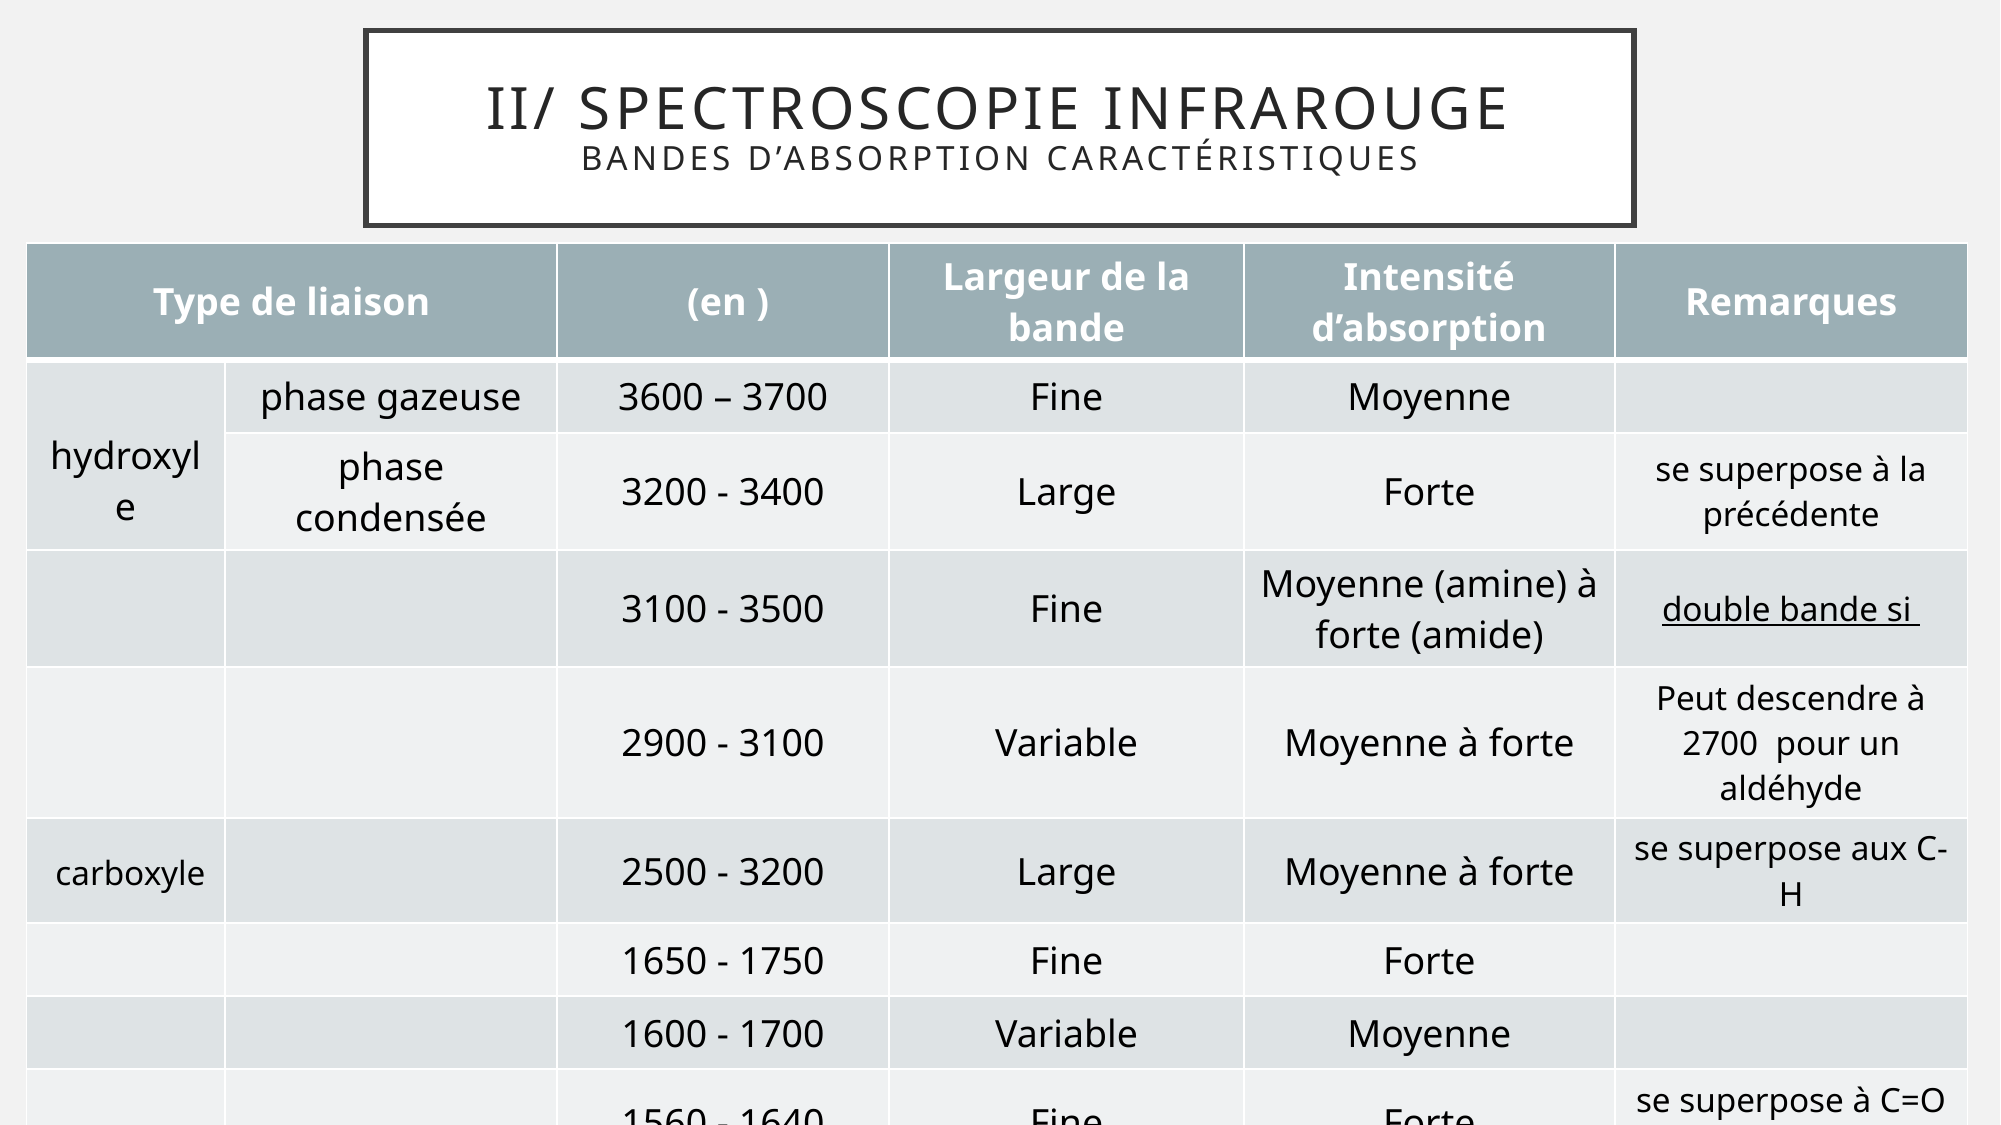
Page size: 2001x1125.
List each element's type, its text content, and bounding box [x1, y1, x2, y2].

title II/ Spectroscopie Infrarouge Bandes d’absorption caractéristiques [363, 28, 1637, 228]
